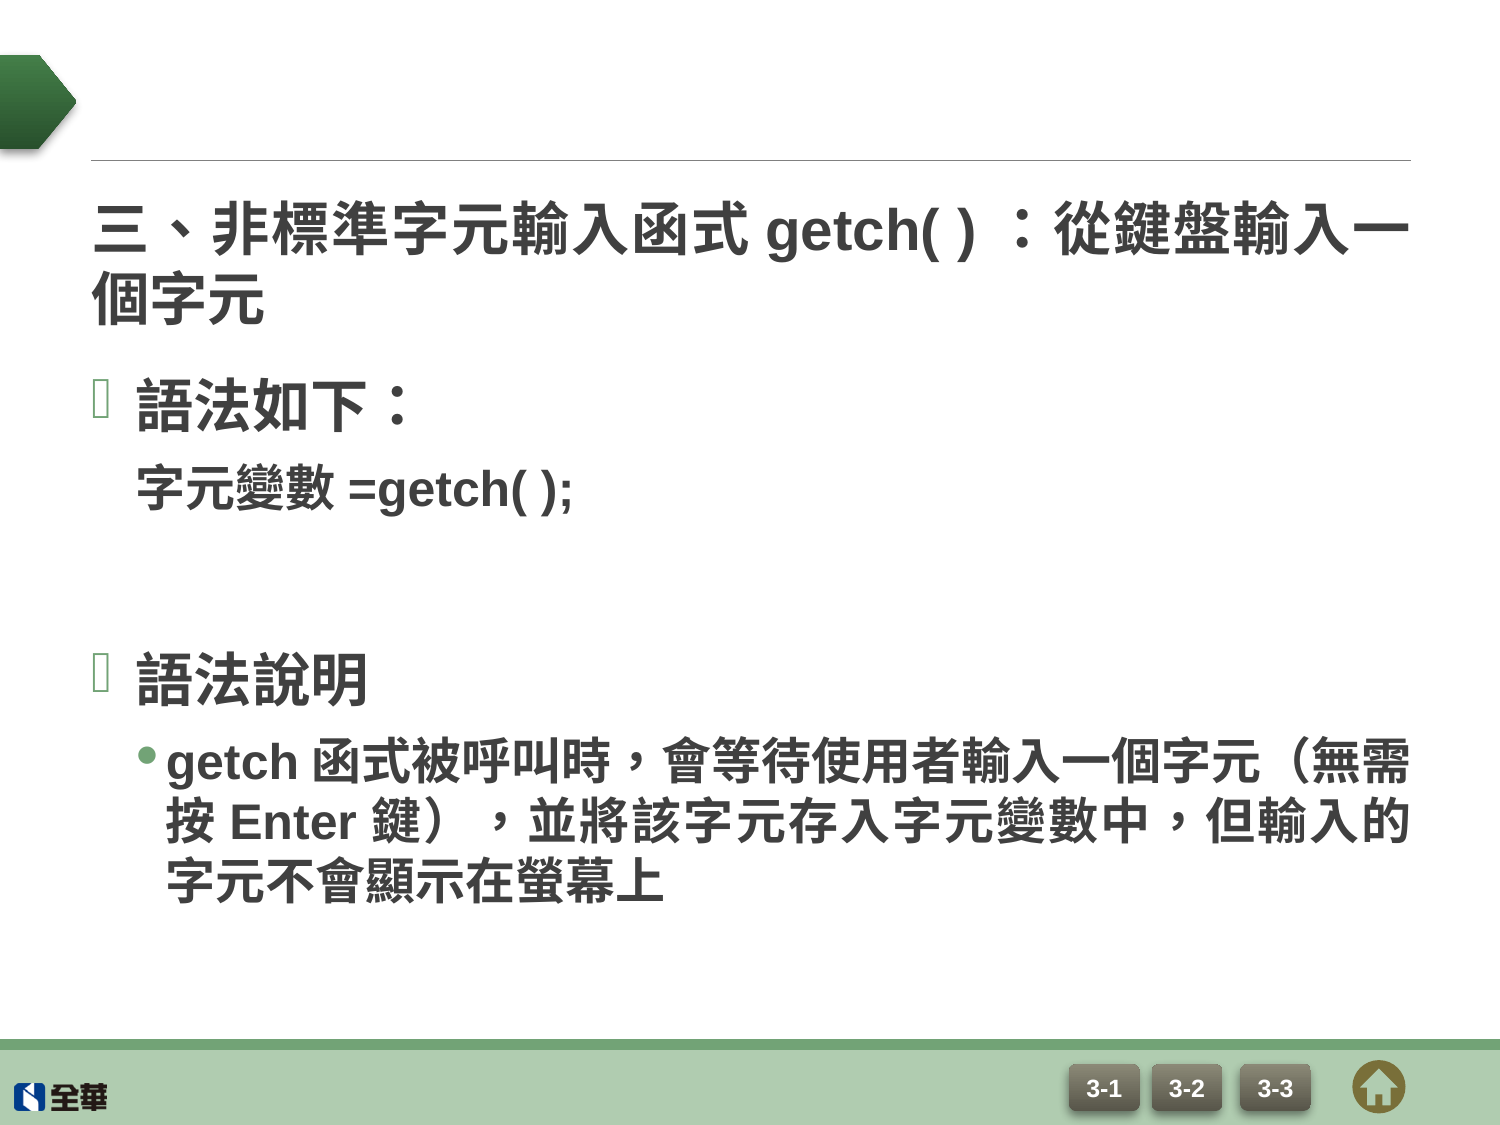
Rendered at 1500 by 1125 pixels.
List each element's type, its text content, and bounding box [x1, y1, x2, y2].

picture [14, 1083, 107, 1111]
list 三、非標準字元輸入函式getch( )：從鍵盤輸入一個字元 語法如下： 字元變數=getch( ); 語法說明 getch函式被呼叫時，會等待使用者輸入一個字元（無需按Enter鍵），並將該字元存入字元變數中，但輸入的字元不會顯示在螢幕上 [91, 184, 1412, 1000]
